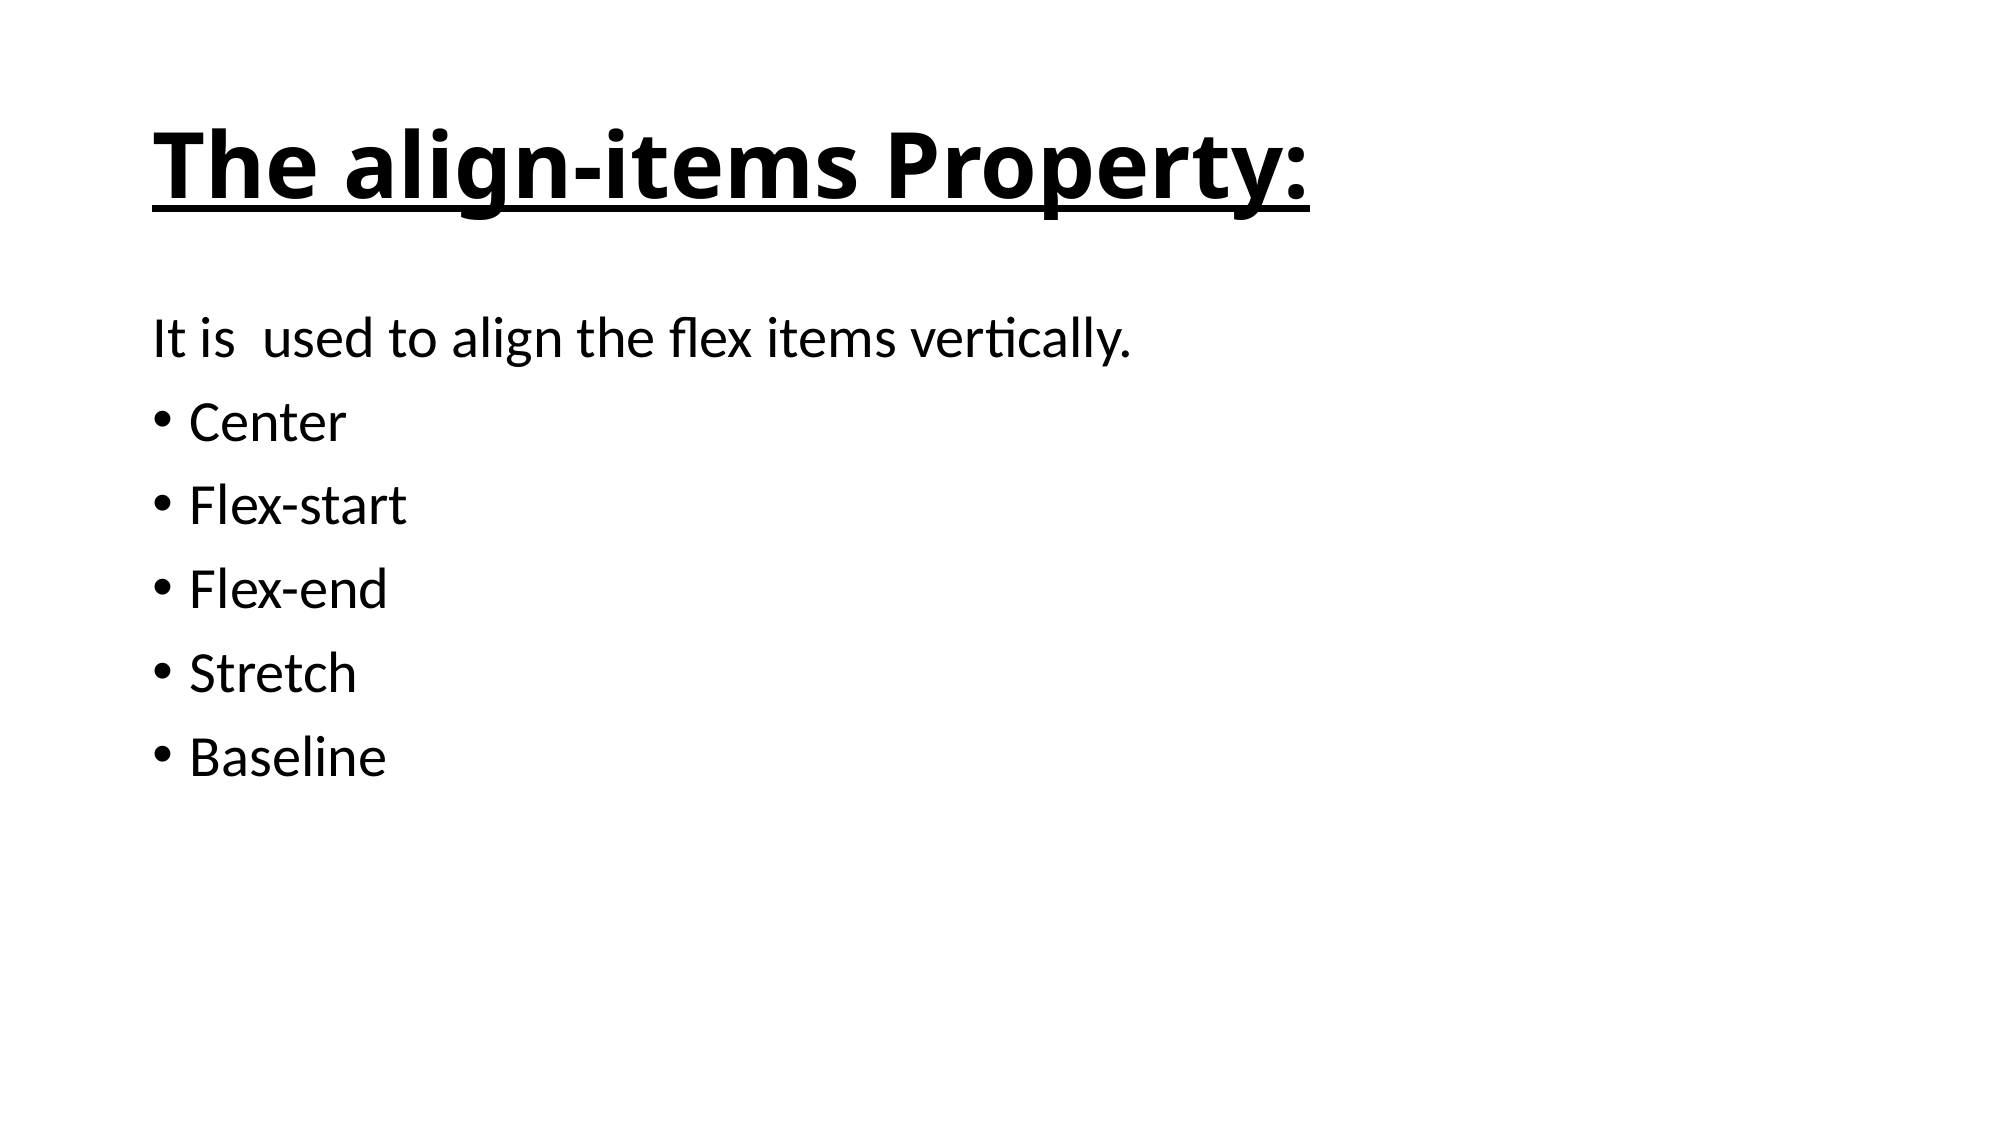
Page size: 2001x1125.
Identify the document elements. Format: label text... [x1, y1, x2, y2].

title The align-items Property: [137, 59, 1863, 278]
list It is used to align the flex items vertically. Center Flex-start Flex-end Stretch Baseline [137, 299, 1863, 1014]
